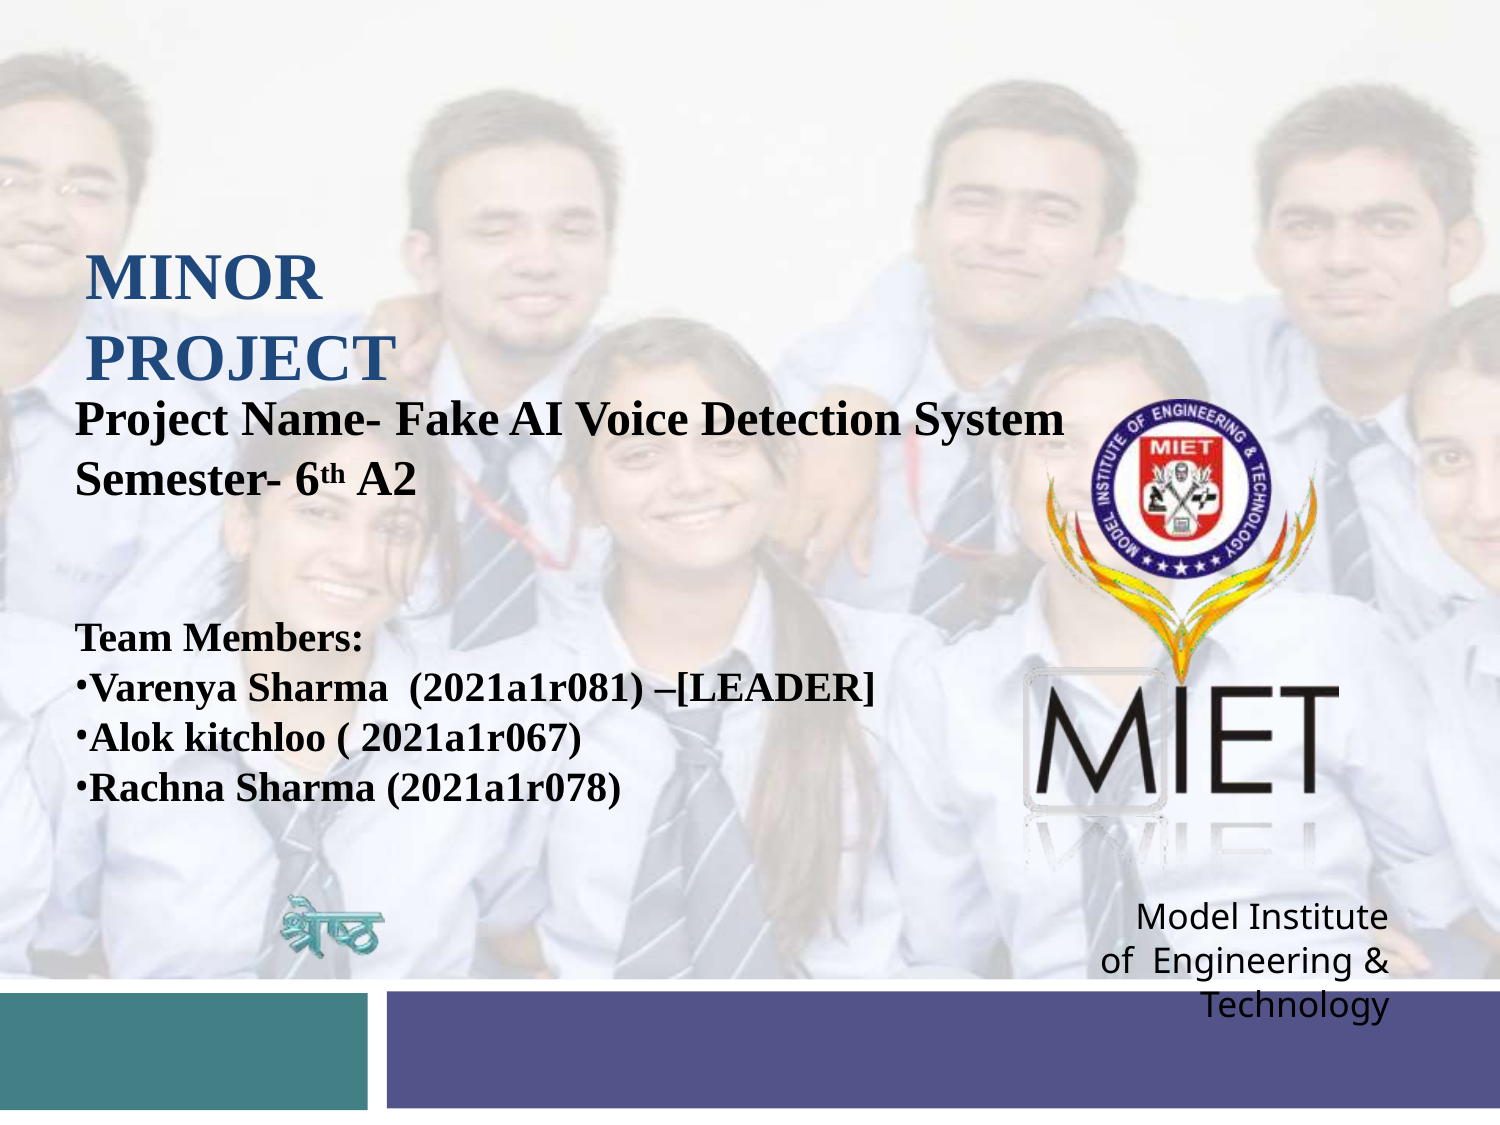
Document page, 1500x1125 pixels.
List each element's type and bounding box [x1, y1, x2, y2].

text_box [0, 0, 1500, 1125]
